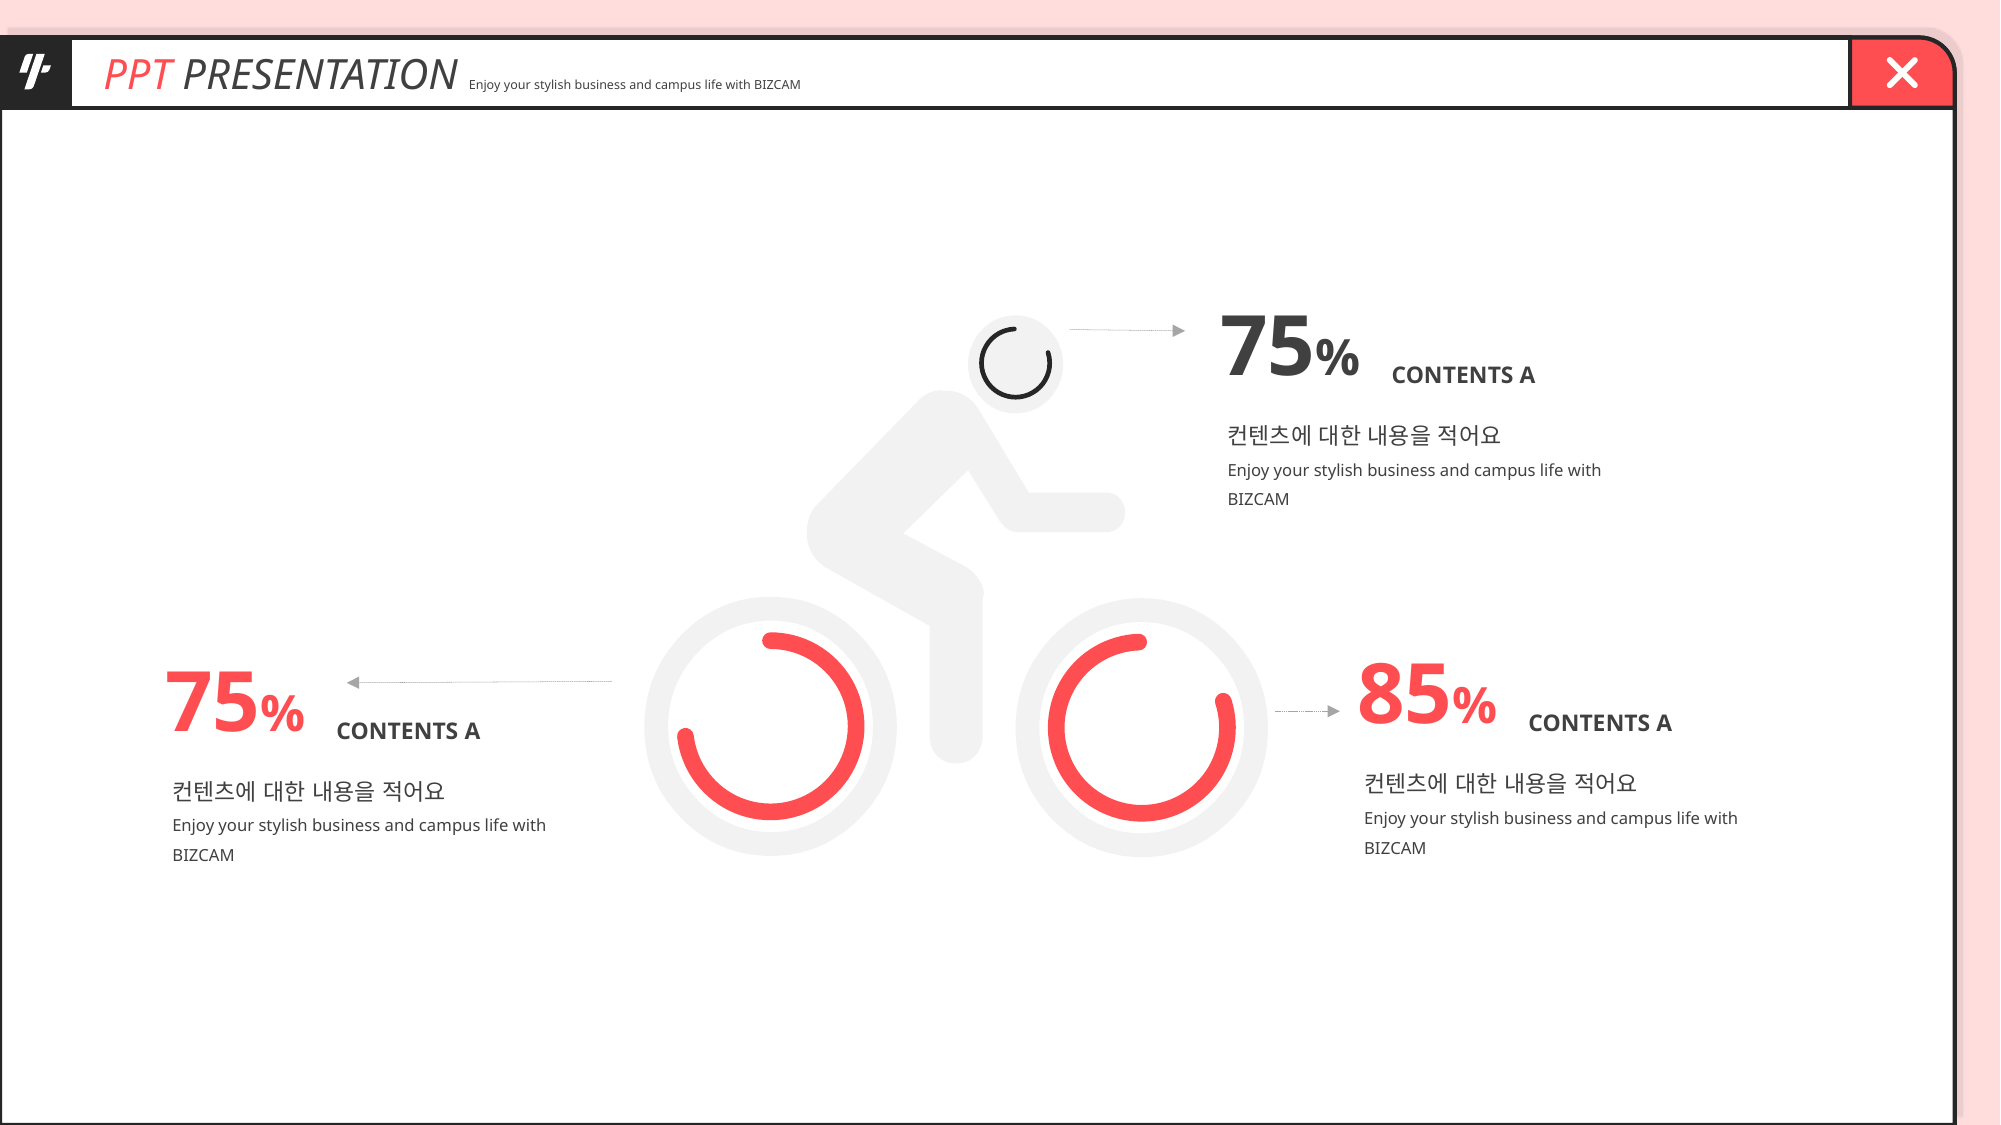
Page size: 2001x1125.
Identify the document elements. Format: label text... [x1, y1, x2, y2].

text_box 85% [1315, 633, 1539, 748]
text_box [1881, 51, 1923, 94]
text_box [19, 53, 51, 90]
text_box CONTENTS A [347, 695, 496, 752]
text_box 75% [1178, 285, 1402, 400]
text_box CONTENTS A [1402, 339, 1551, 396]
text_box CONTENTS A [1539, 687, 1688, 744]
text_box 컨텐츠에 대한 내용을 적어요 Enjoy your stylish business and campus life with BIZCAM [157, 756, 626, 873]
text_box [644, 315, 1269, 858]
text_box [0, 109, 1956, 1125]
text_box 컨텐츠에 대한 내용을 적어요 Enjoy your stylish business and campus life with BIZCAM [1269, 400, 1681, 517]
text_box [0, 36, 71, 109]
text_box 75% [123, 640, 347, 756]
text_box 컨텐츠에 대한 내용을 적어요 Enjoy your stylish business and campus life with BIZCAM [1349, 748, 1818, 865]
text_box [1851, 36, 1956, 109]
text_box PPT PRESENTATION Enjoy your stylish business and campus life with BIZCAM [71, 36, 1851, 109]
